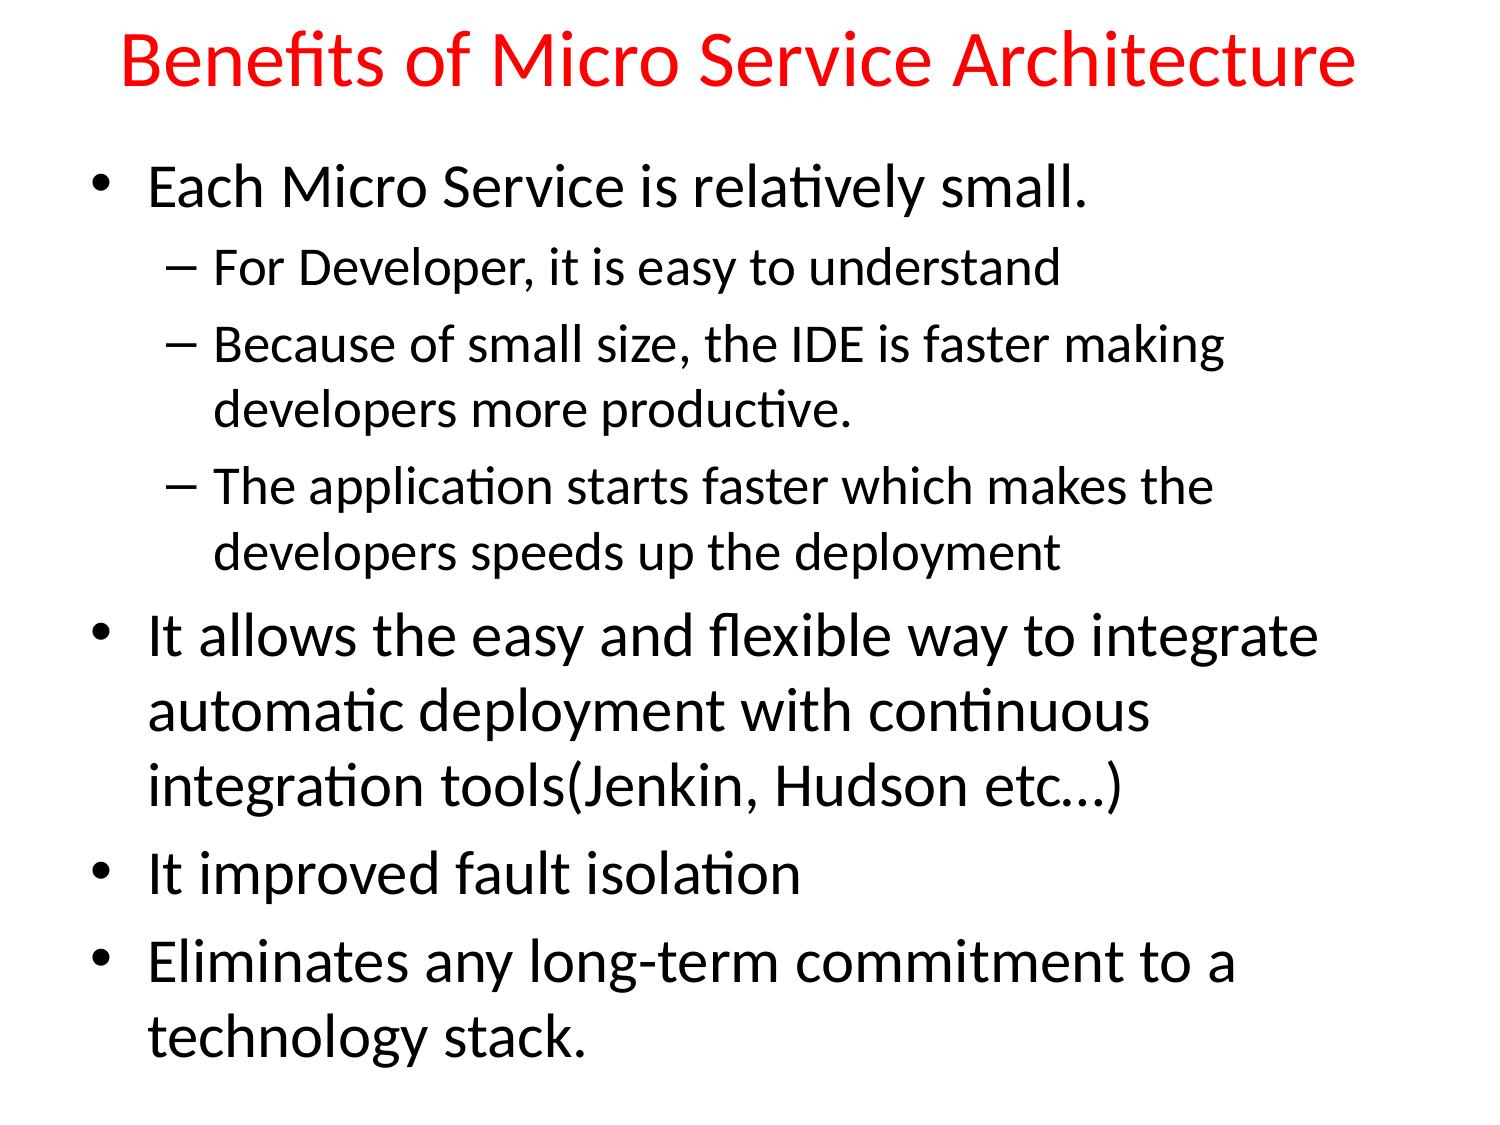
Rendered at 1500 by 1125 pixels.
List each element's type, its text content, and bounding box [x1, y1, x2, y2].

title Benefits of Micro Service Architecture [64, 0, 1415, 148]
list Each Micro Service is relatively small. For Developer, it is easy to understand Because of small size, the IDE is faster making developers more productive. The application starts faster which makes the developers speeds up the deployment It allows the easy and flexible way to integrate automatic deployment with continuous integration tools(Jenkin, Hudson etc…) It improved fault isolation Eliminates any long-term commitment to a technology stack. [75, 137, 1425, 1083]
